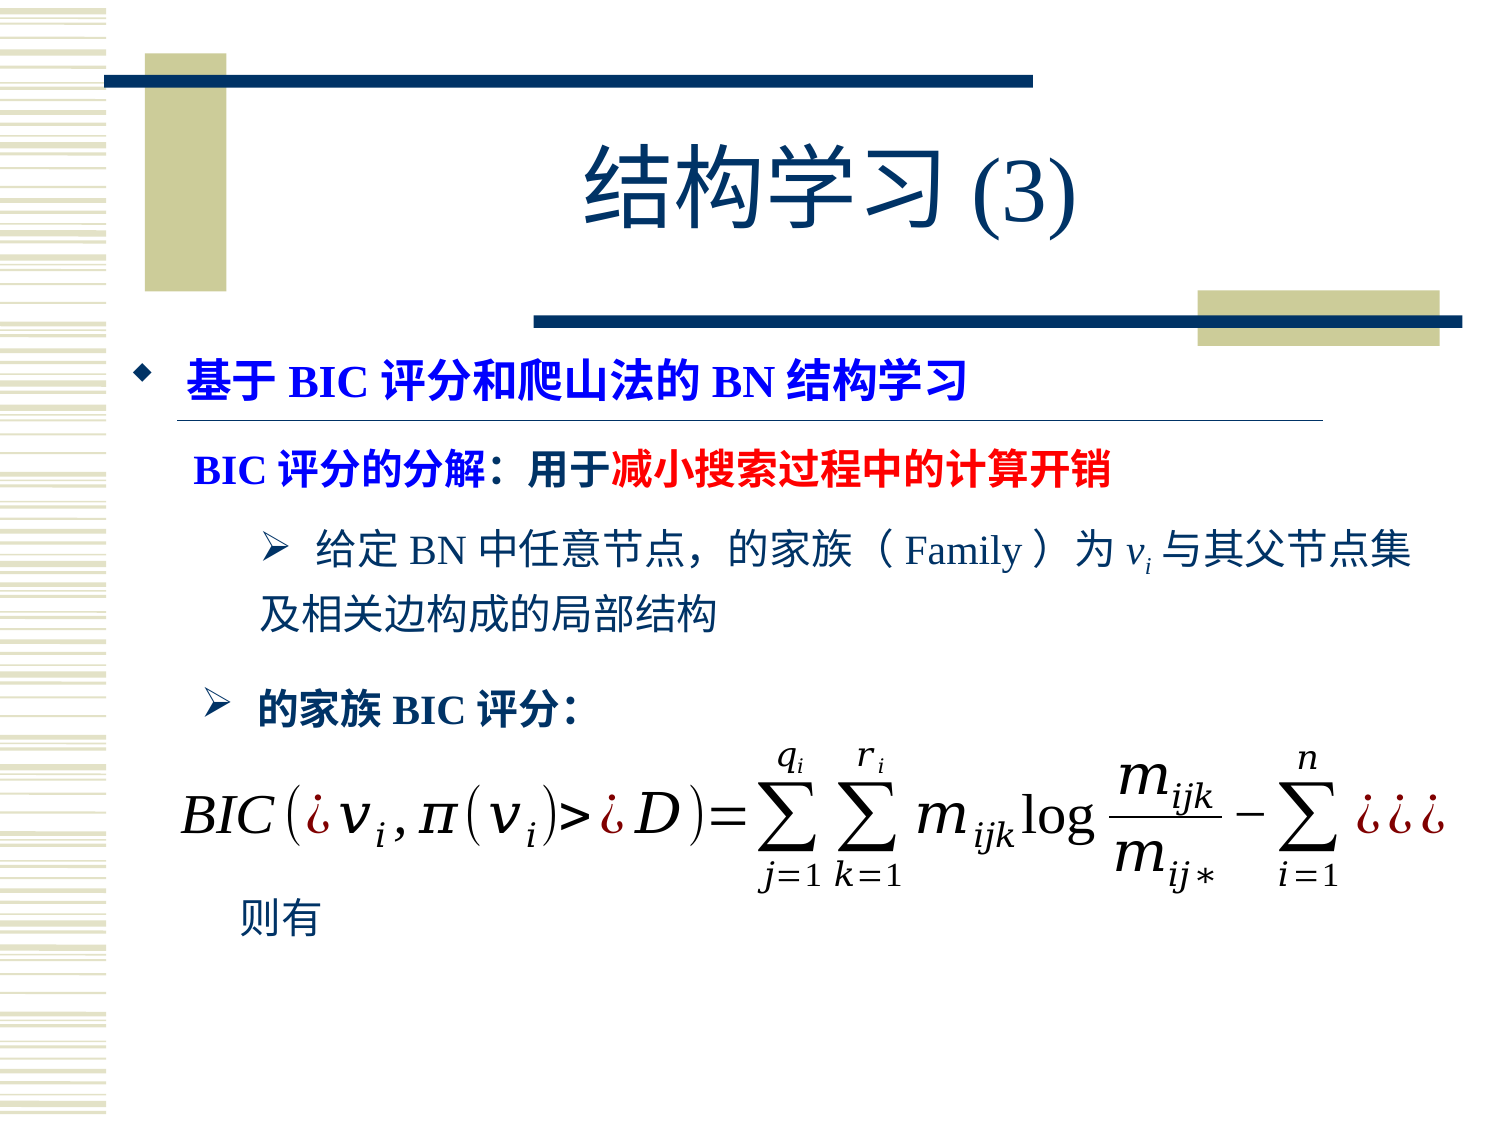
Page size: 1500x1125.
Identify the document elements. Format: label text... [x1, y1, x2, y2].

text_box BIC评分的分解：用于减小搜索过程中的计算开销 [178, 435, 1128, 501]
text_box 基于BIC评分和爬山法的BN结构学习 [114, 345, 1462, 950]
title 结构学习(3) [224, 99, 1436, 288]
